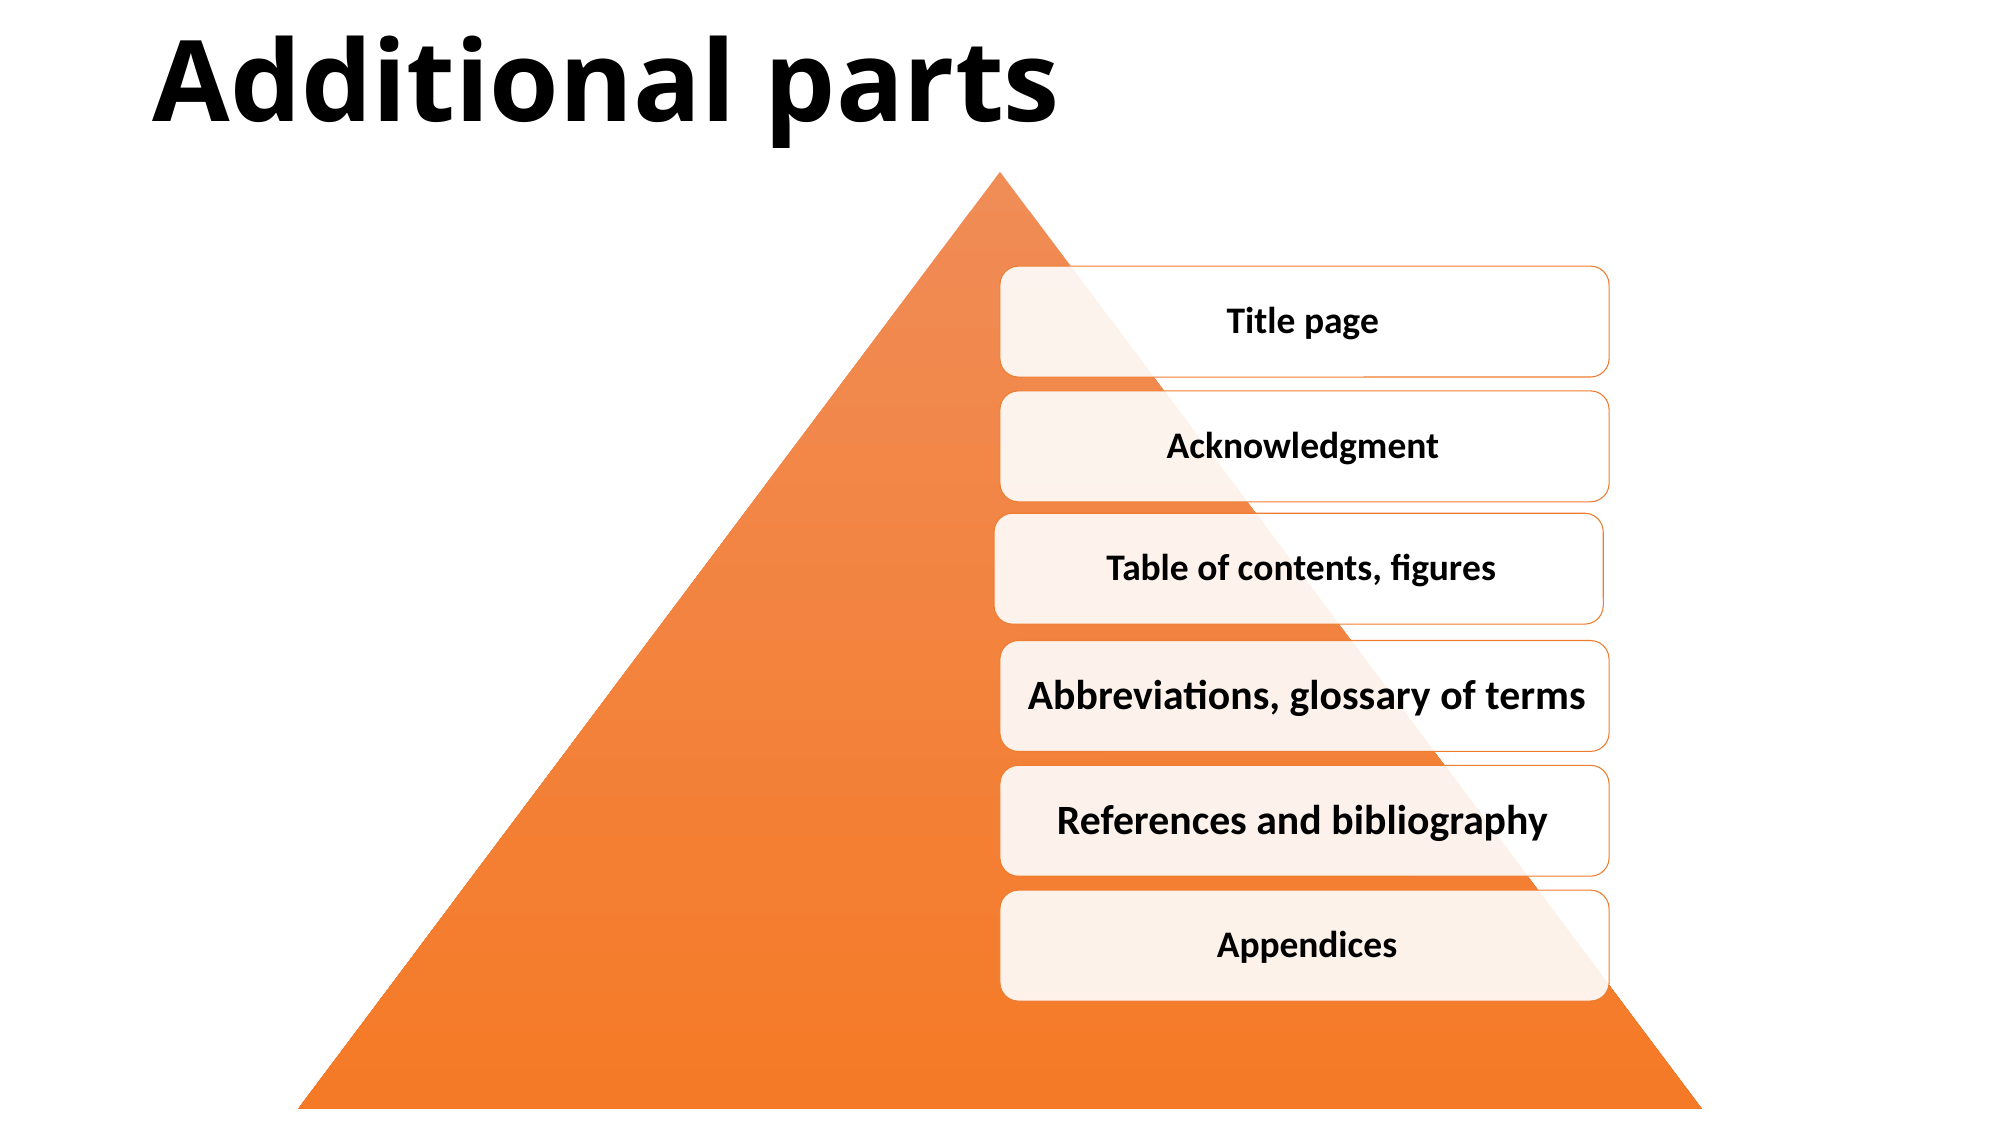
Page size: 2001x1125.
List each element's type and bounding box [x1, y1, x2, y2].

list [137, 171, 1863, 1110]
